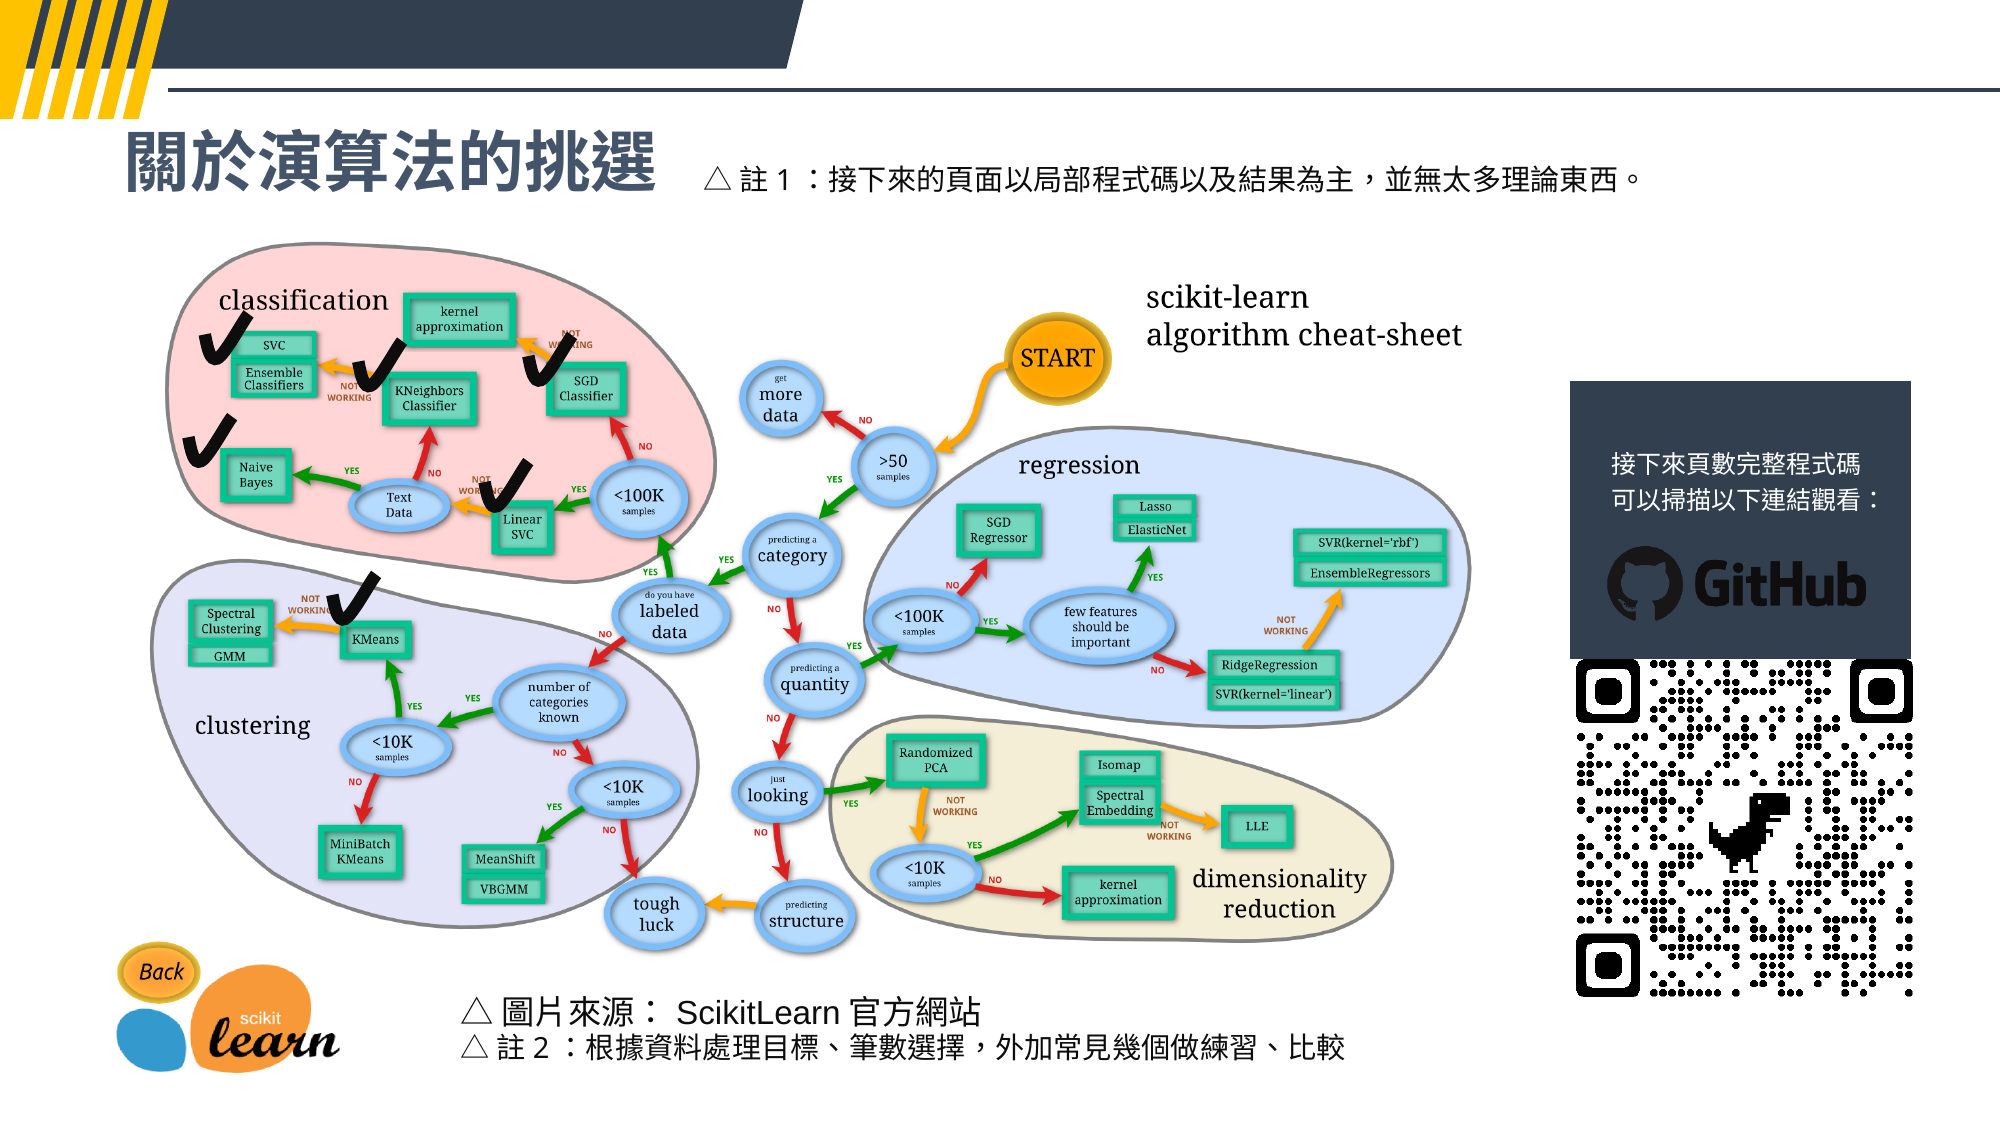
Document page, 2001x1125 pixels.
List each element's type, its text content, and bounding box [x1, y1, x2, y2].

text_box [1568, 380, 1912, 661]
text_box △註1：接下來的頁面以局部程式碼以及結果為主，並無太多理論東西。 [688, 147, 1667, 204]
text_box 關於演算法的挑選 [108, 112, 673, 207]
picture [1565, 519, 1908, 647]
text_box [95, 230, 1488, 1090]
picture [1576, 659, 1913, 997]
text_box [0, 0, 169, 119]
text_box [169, 0, 805, 70]
